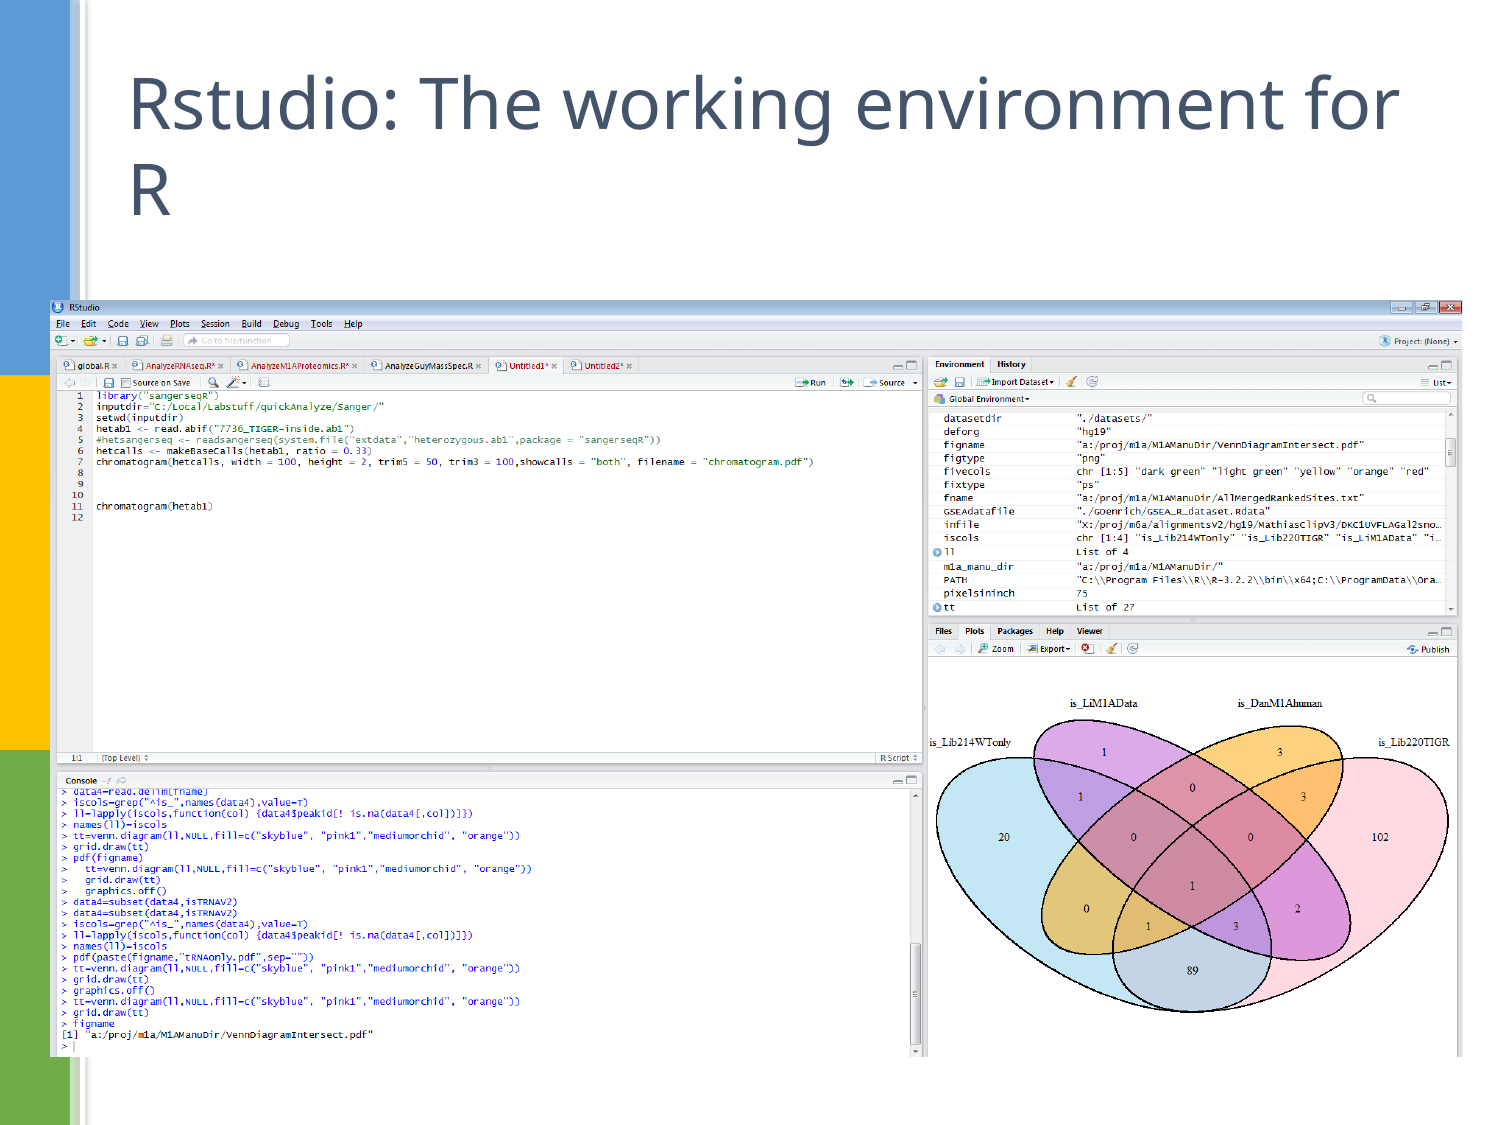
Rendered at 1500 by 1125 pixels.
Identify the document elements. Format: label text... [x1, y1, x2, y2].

picture [49, 299, 1463, 1057]
title Rstudio: The working environment for R [112, 50, 1463, 238]
